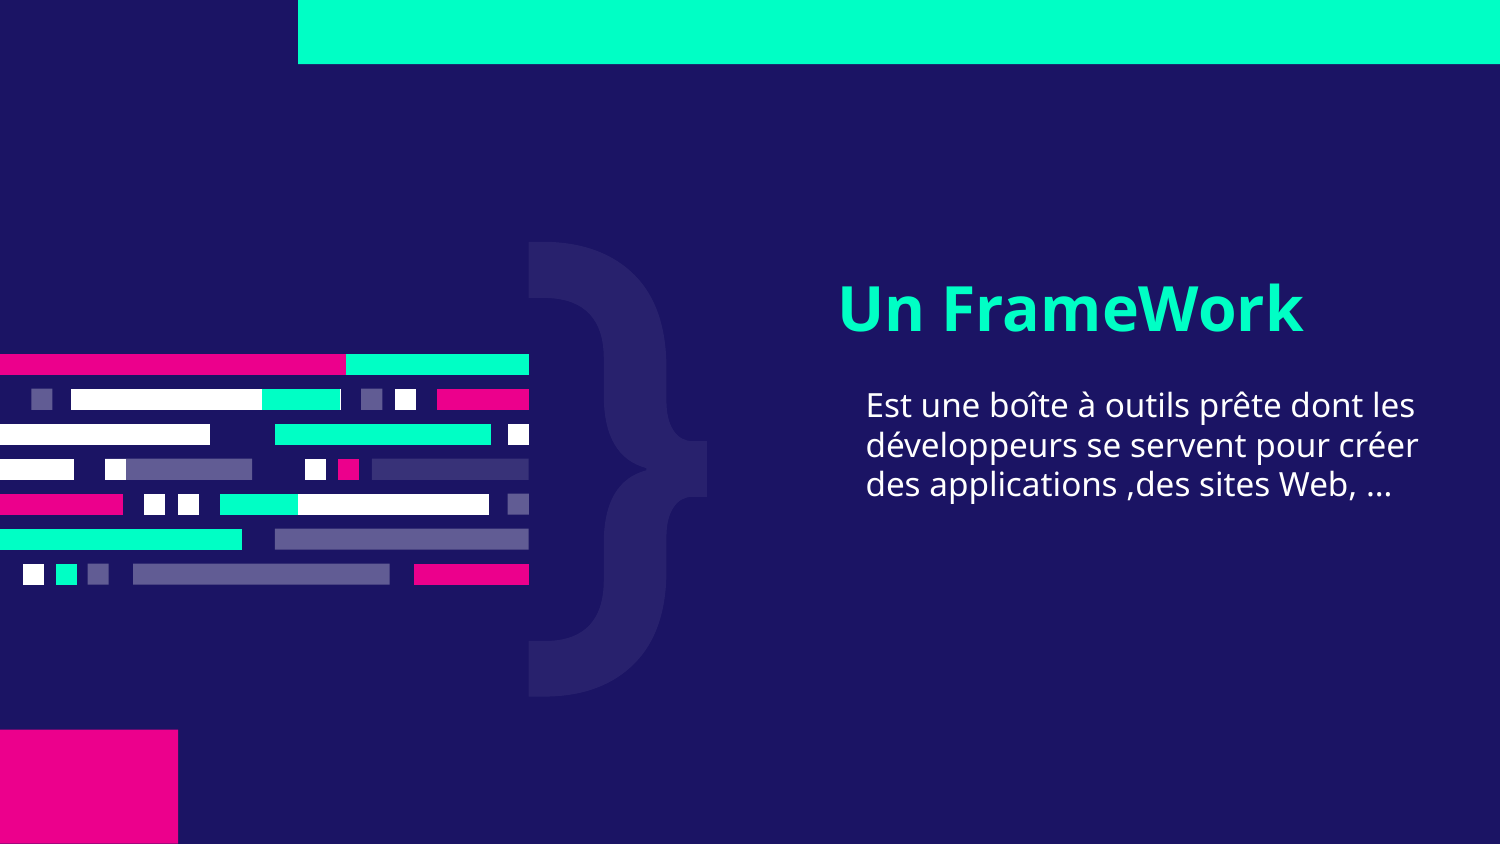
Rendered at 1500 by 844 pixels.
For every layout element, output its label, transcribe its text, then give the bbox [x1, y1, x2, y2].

list Est une boîte à outils prête dont les développeurs se servent pour créer des applications ,des sites Web, … [850, 368, 1477, 690]
title Un FrameWork [810, 254, 1320, 331]
